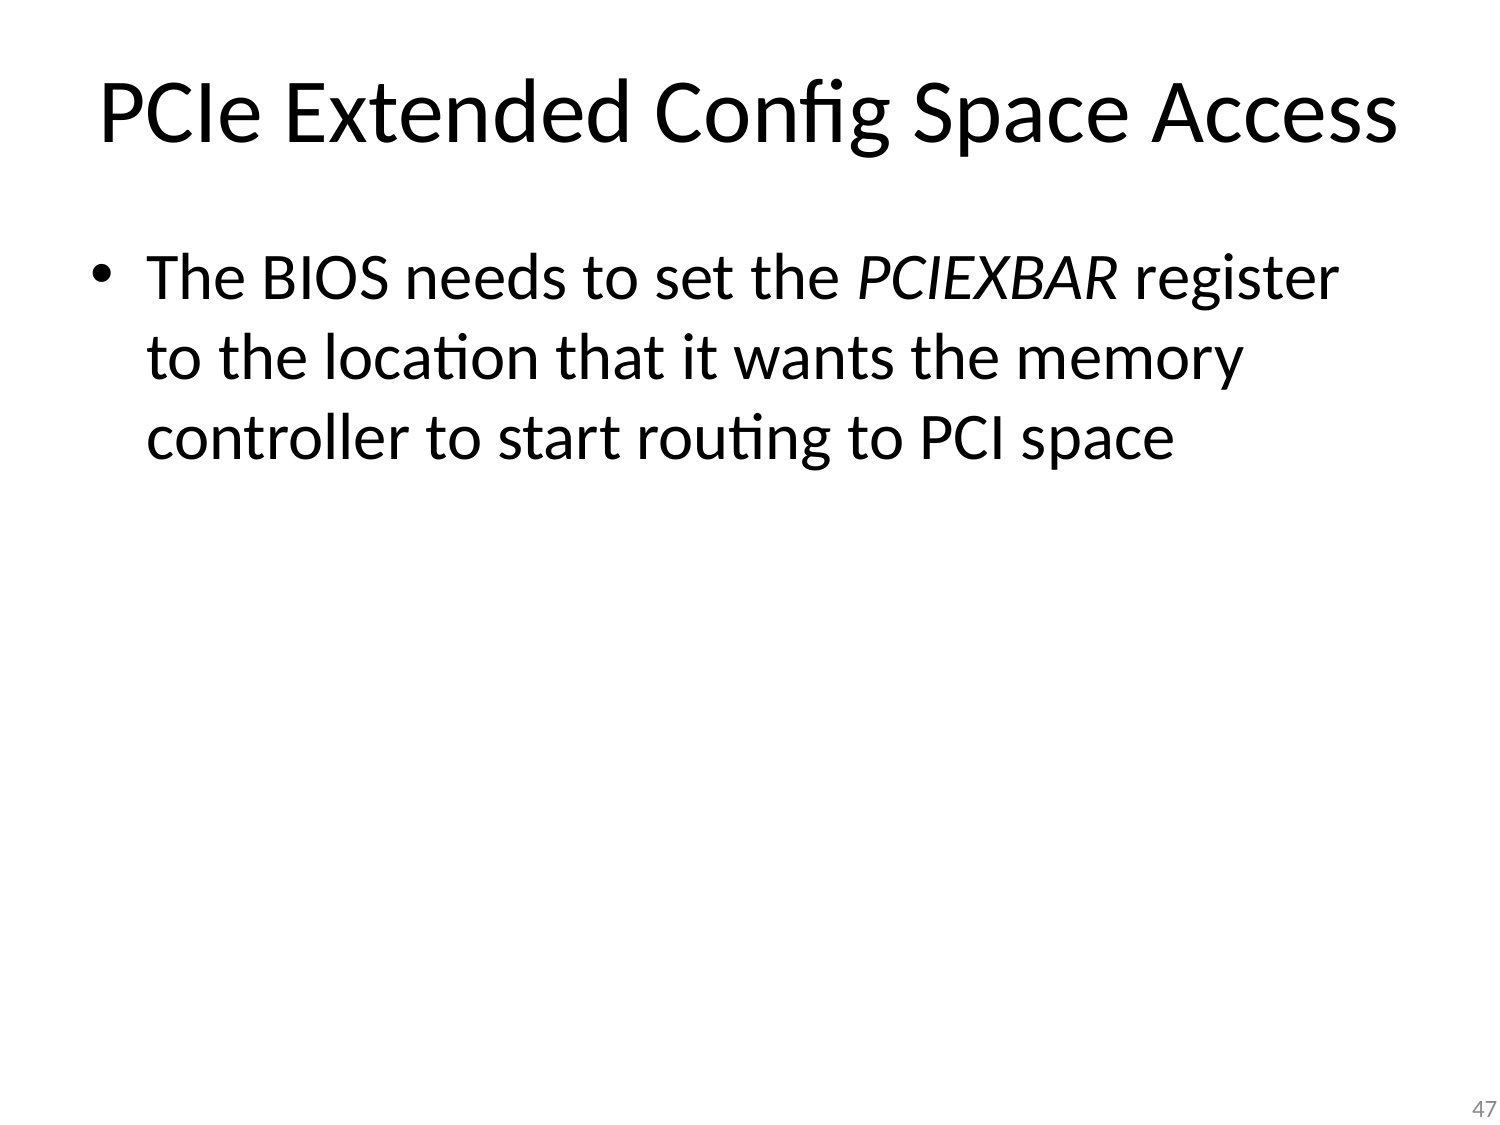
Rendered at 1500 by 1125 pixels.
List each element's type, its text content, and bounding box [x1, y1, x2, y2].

title PCIe Extended Config Space Access [75, 12, 1425, 200]
list The BIOS needs to set the PCIEXBAR register to the location that it wants the memory controller to start routing to PCI space [75, 224, 1425, 1025]
slide_number 47 [1162, 1077, 1500, 1125]
